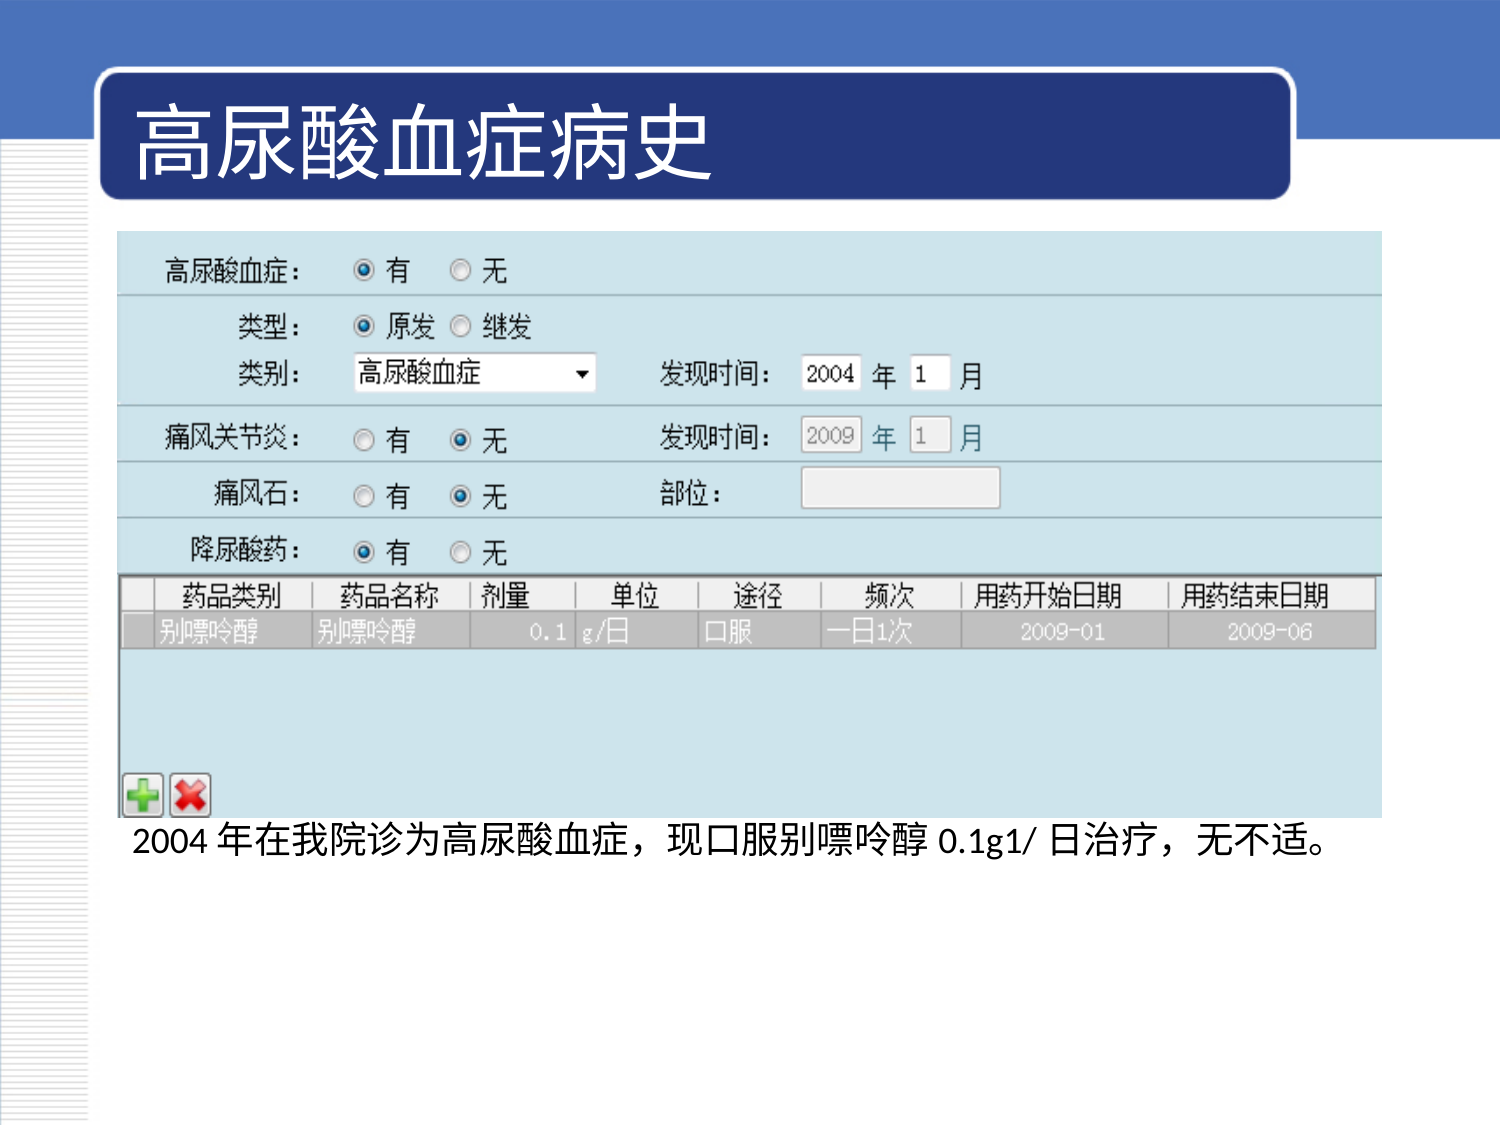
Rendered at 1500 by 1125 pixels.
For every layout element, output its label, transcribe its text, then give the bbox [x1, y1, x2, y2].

text_box 2004年在我院诊为高尿酸血症，现口服别嘌呤醇0.1g1/日治疗，无不适。 [117, 826, 1360, 869]
title 高尿酸血症病史 [116, 81, 1156, 200]
picture [0, 0, 1500, 1125]
